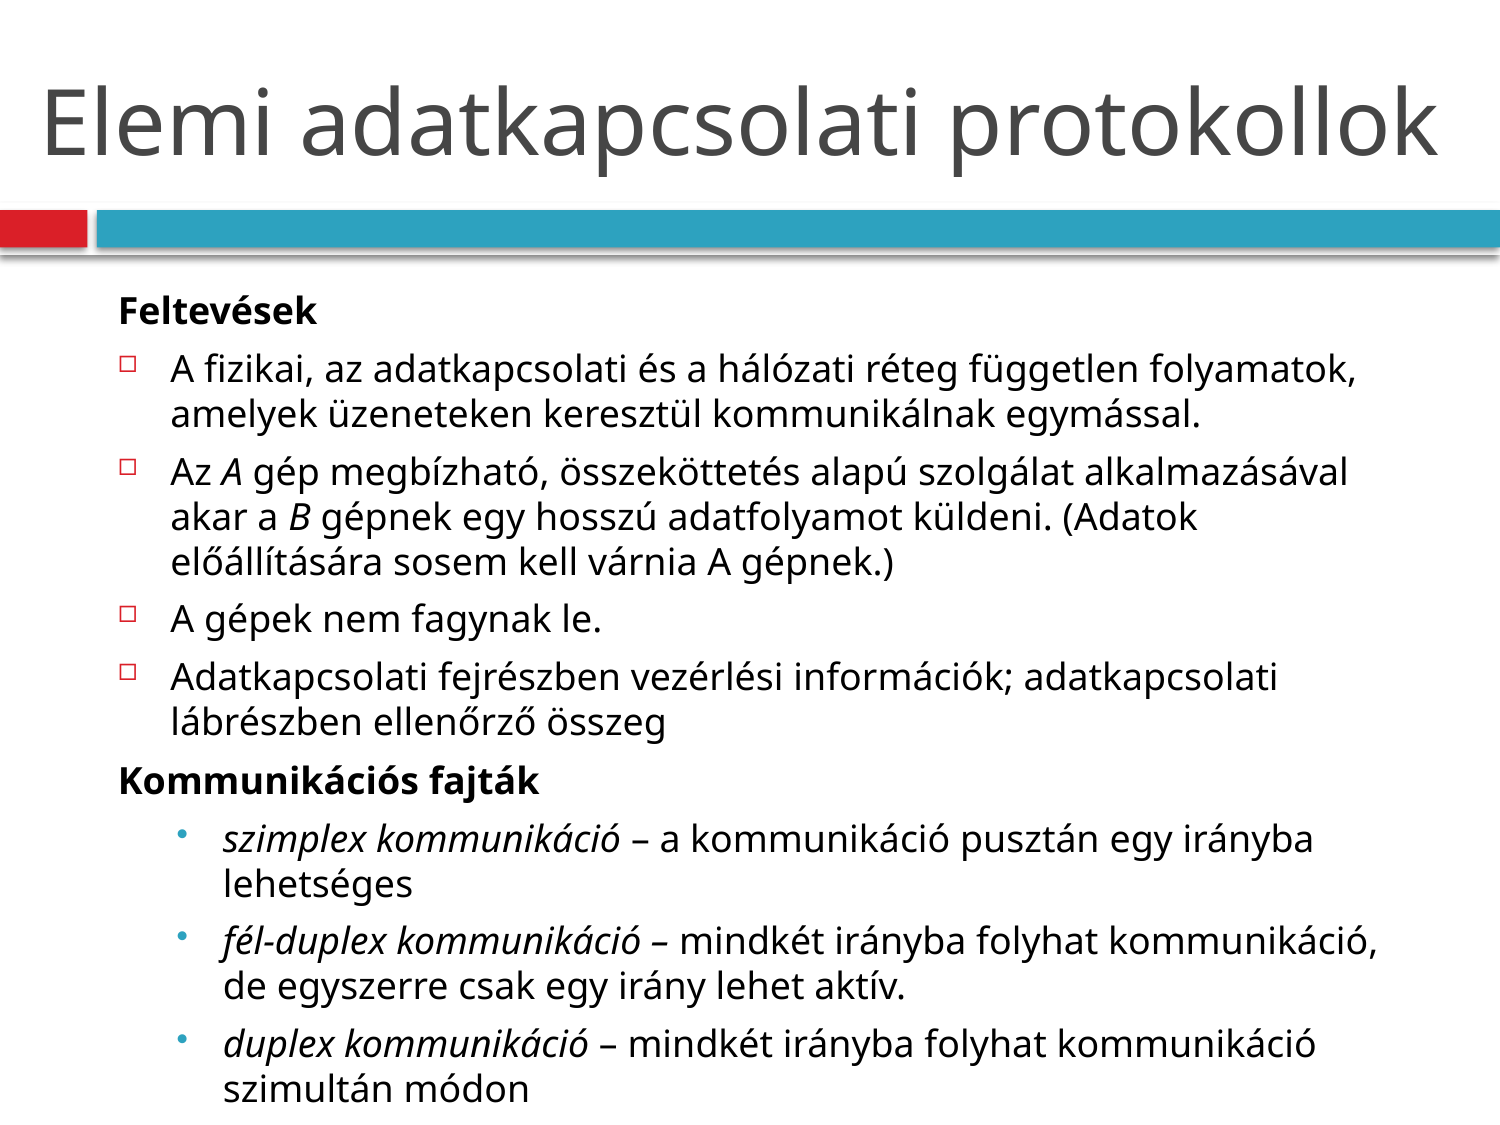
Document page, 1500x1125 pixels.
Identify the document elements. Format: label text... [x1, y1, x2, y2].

list Feltevések A fizikai, az adatkapcsolati és a hálózati réteg független folyamatok, amelyek üzeneteken keresztül kommunikálnak egymással. Az A gép megbízható, összeköttetés alapú szolgálat alkalmazásával akar a B gépnek egy hosszú adatfolyamot küldeni. (Adatok előállítására sosem kell várnia A gépnek.) A gépek nem fagynak le. Adatkapcsolati fejrészben vezérlési információk; adatkapcsolati lábrészben ellenőrző összeg Kommunikációs fajták szimplex kommunikáció – a kommunikáció pusztán egy irányba lehetséges fél-duplex kommunikáció – mindkét irányba folyhat kommunikáció, de egyszerre csak egy irány lehet aktív. duplex kommunikáció – mindkét irányba folyhat kommunikáció szimultán módon [103, 280, 1397, 994]
title Elemi adatkapcsolati protokollok [24, 37, 1475, 200]
